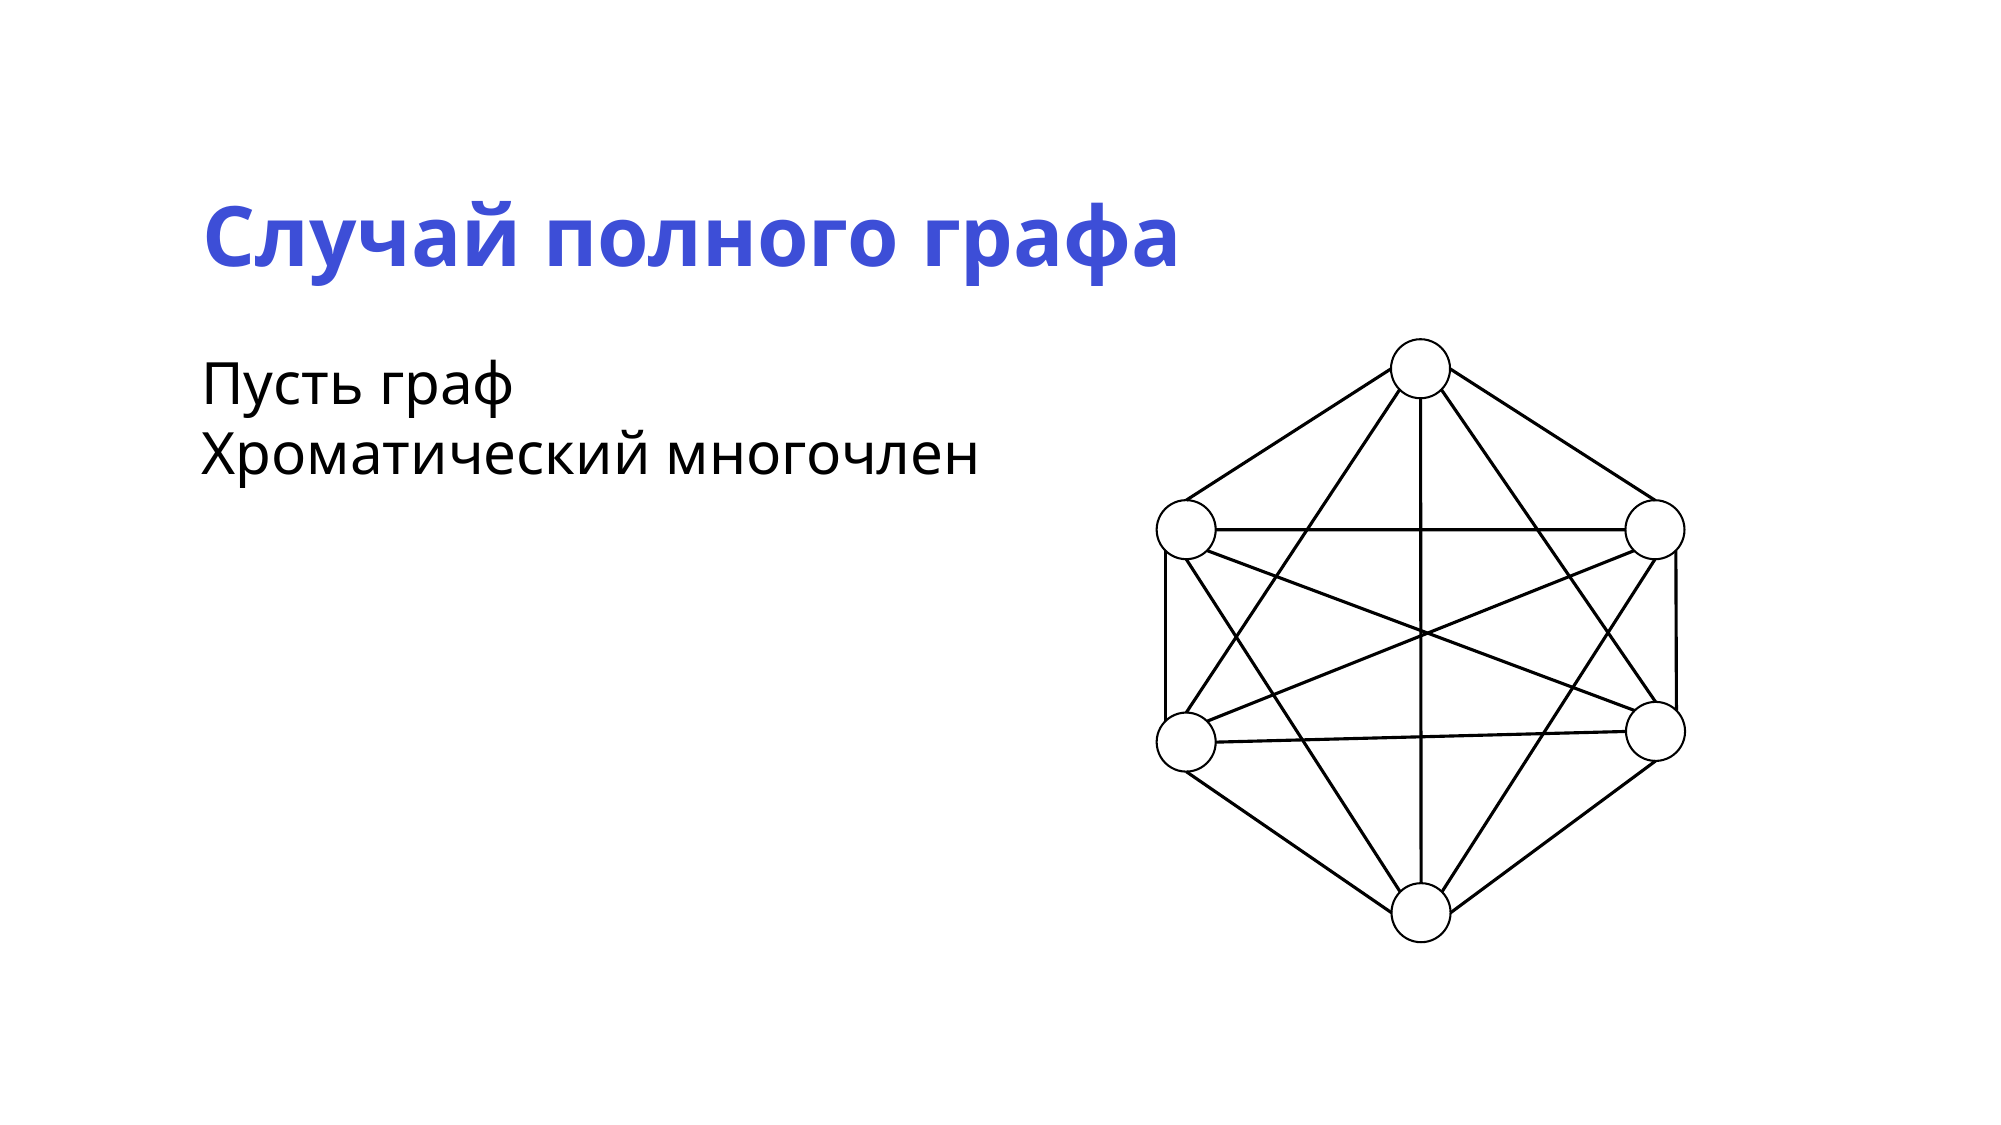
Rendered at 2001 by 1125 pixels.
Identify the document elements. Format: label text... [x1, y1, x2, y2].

text_box Случай полного графа [187, 187, 1816, 307]
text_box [1186, 389, 1400, 713]
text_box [1215, 731, 1626, 743]
text_box [1655, 700, 1687, 762]
text_box [1656, 499, 1686, 561]
text_box [1390, 882, 1452, 944]
text_box [1390, 338, 1451, 400]
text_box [1207, 550, 1635, 722]
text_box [1441, 559, 1655, 892]
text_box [1186, 771, 1392, 913]
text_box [1441, 389, 1656, 702]
text_box [1155, 711, 1186, 773]
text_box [1186, 368, 1391, 389]
text_box [1155, 499, 1186, 561]
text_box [1450, 760, 1656, 913]
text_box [1450, 368, 1655, 389]
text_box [1186, 713, 1401, 892]
